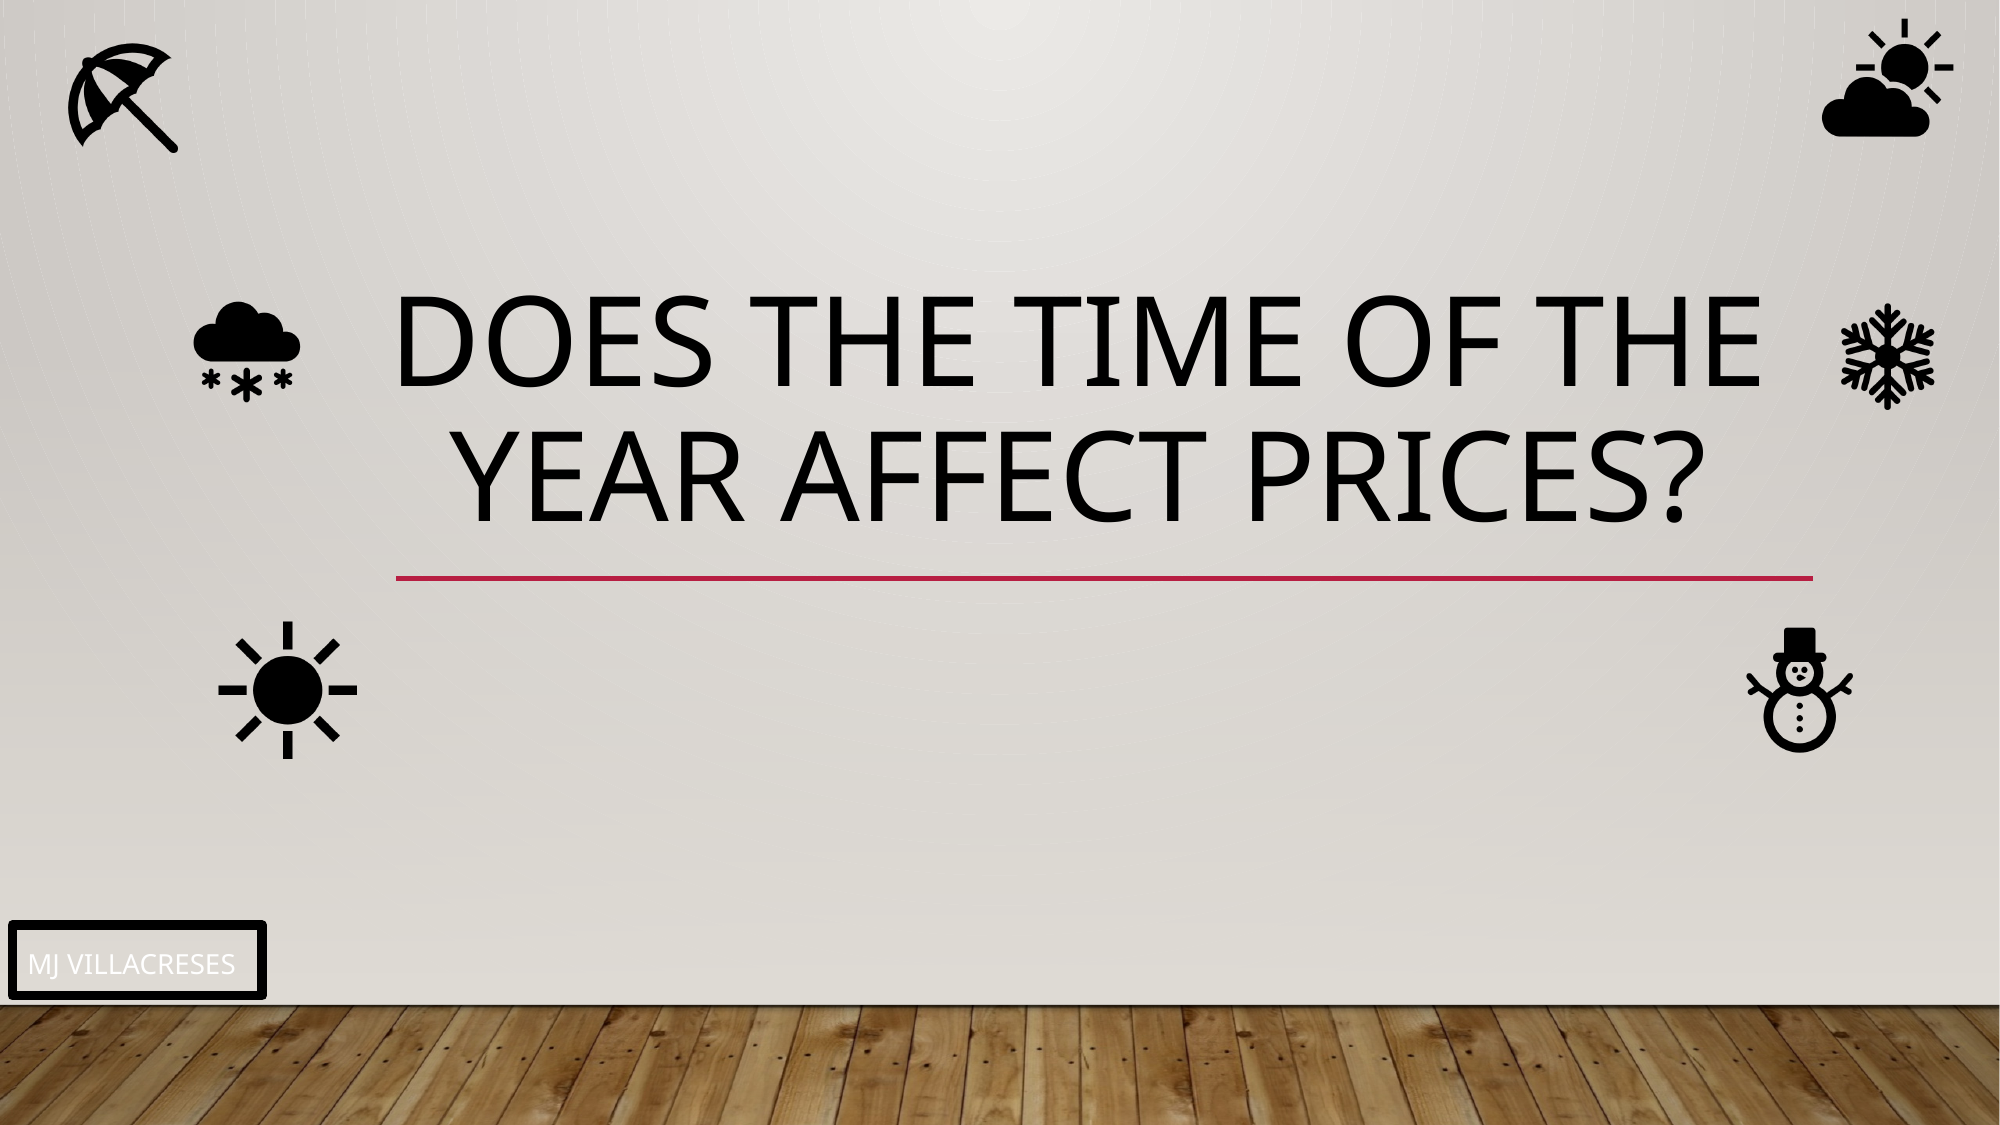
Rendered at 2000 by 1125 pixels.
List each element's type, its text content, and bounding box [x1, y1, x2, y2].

subtitle MJ VILLACRESES [12, 924, 263, 996]
picture [1724, 614, 1875, 766]
title Does the time of the year affect prices? [370, 131, 1788, 549]
picture [1812, 281, 1964, 432]
picture [1812, 2, 1964, 154]
picture [211, 614, 363, 766]
picture [171, 281, 322, 432]
picture [49, 24, 200, 176]
picture [0, 1005, 2000, 1125]
